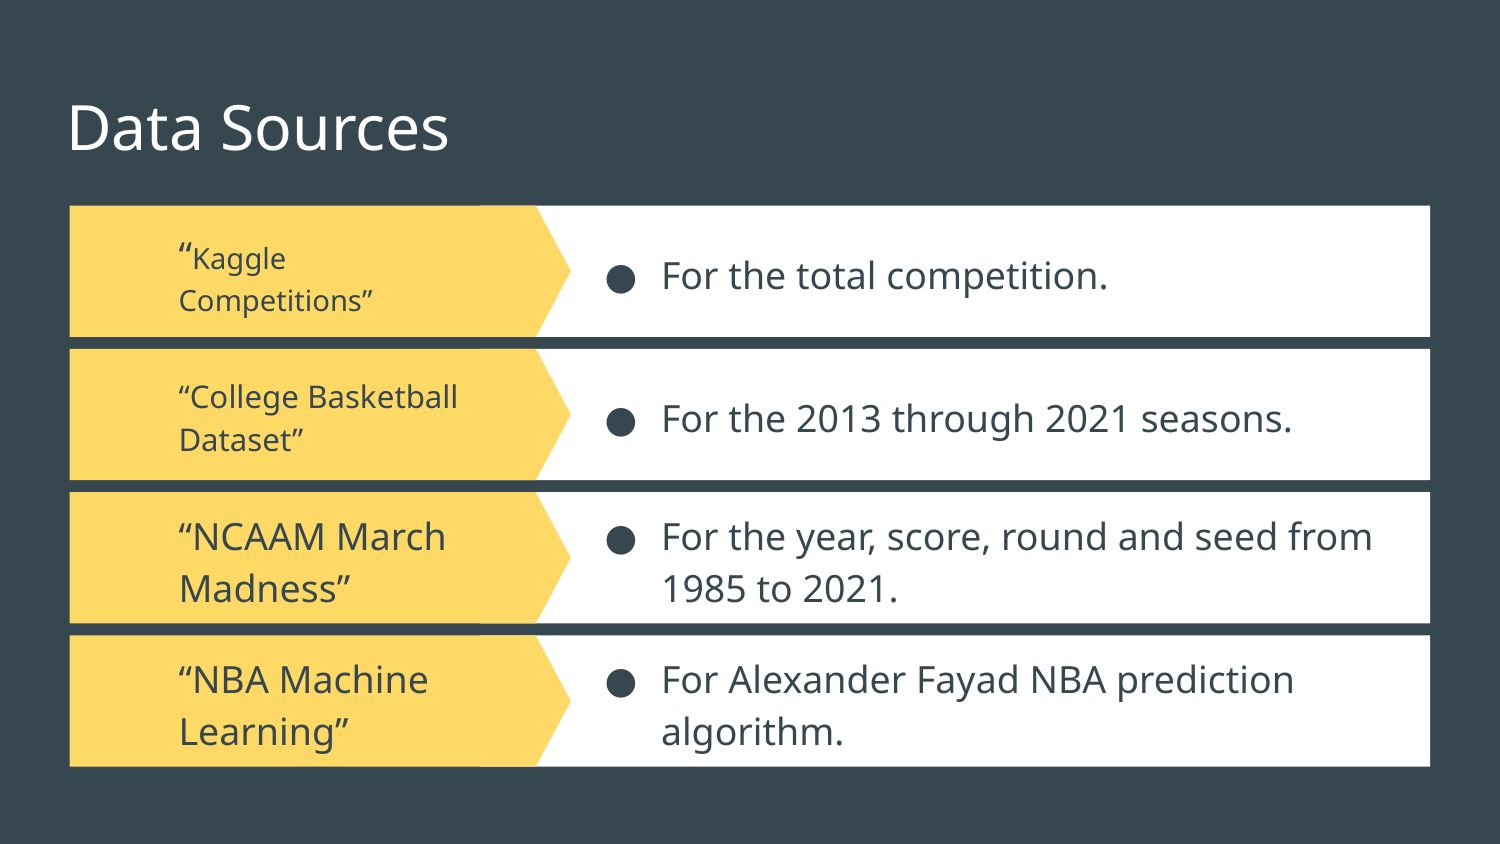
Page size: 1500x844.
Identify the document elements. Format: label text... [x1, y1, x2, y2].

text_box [69, 348, 1431, 481]
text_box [69, 635, 1431, 767]
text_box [69, 205, 1431, 338]
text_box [69, 491, 1431, 624]
title Data Sources [51, 72, 1449, 167]
